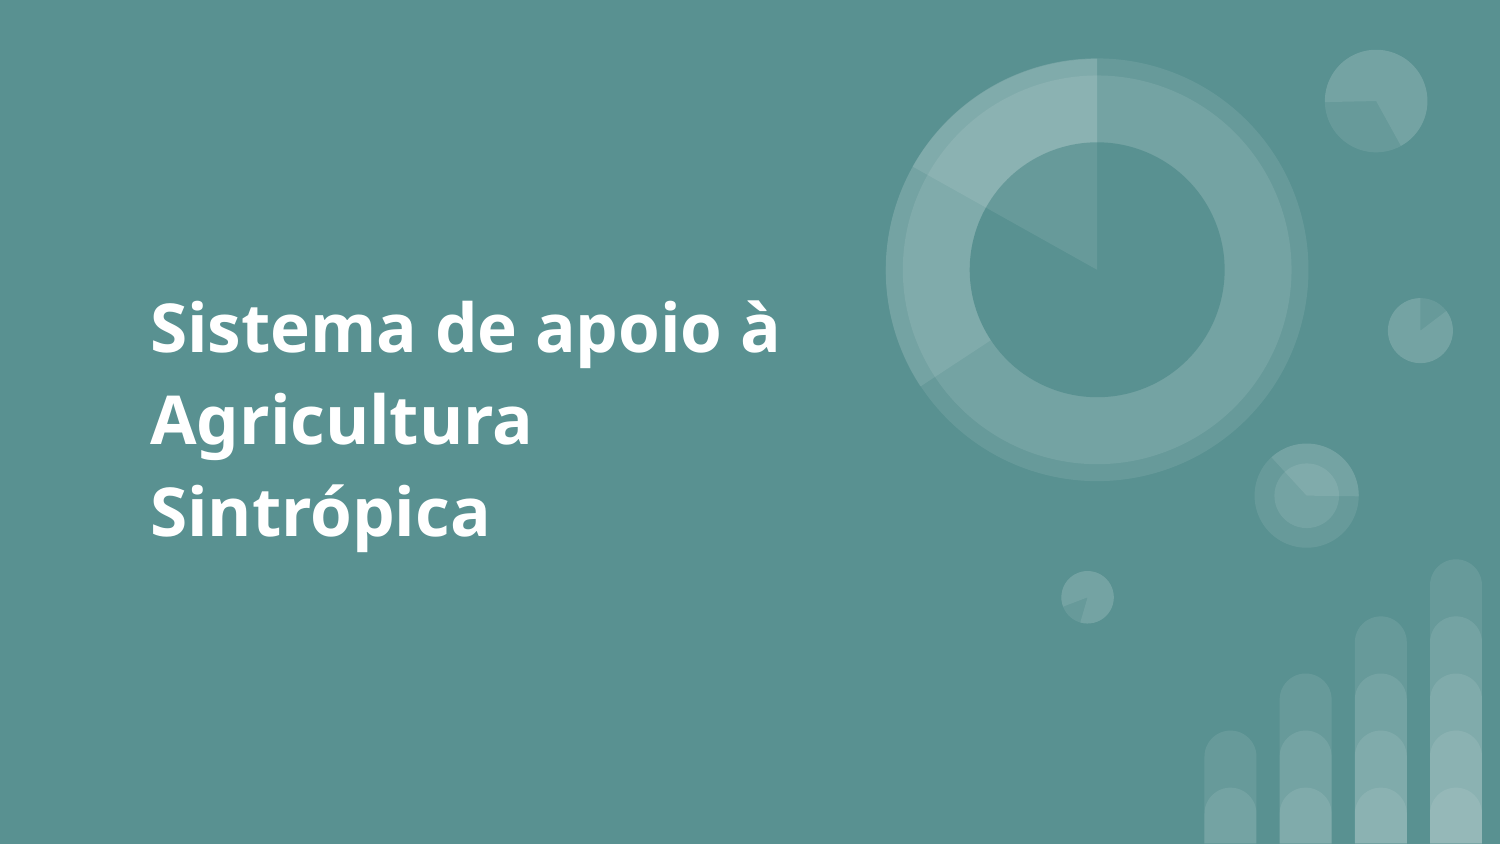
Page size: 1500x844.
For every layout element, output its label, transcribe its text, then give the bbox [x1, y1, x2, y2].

title Sistema de apoio à Agricultura Sintrópica [135, 264, 834, 572]
